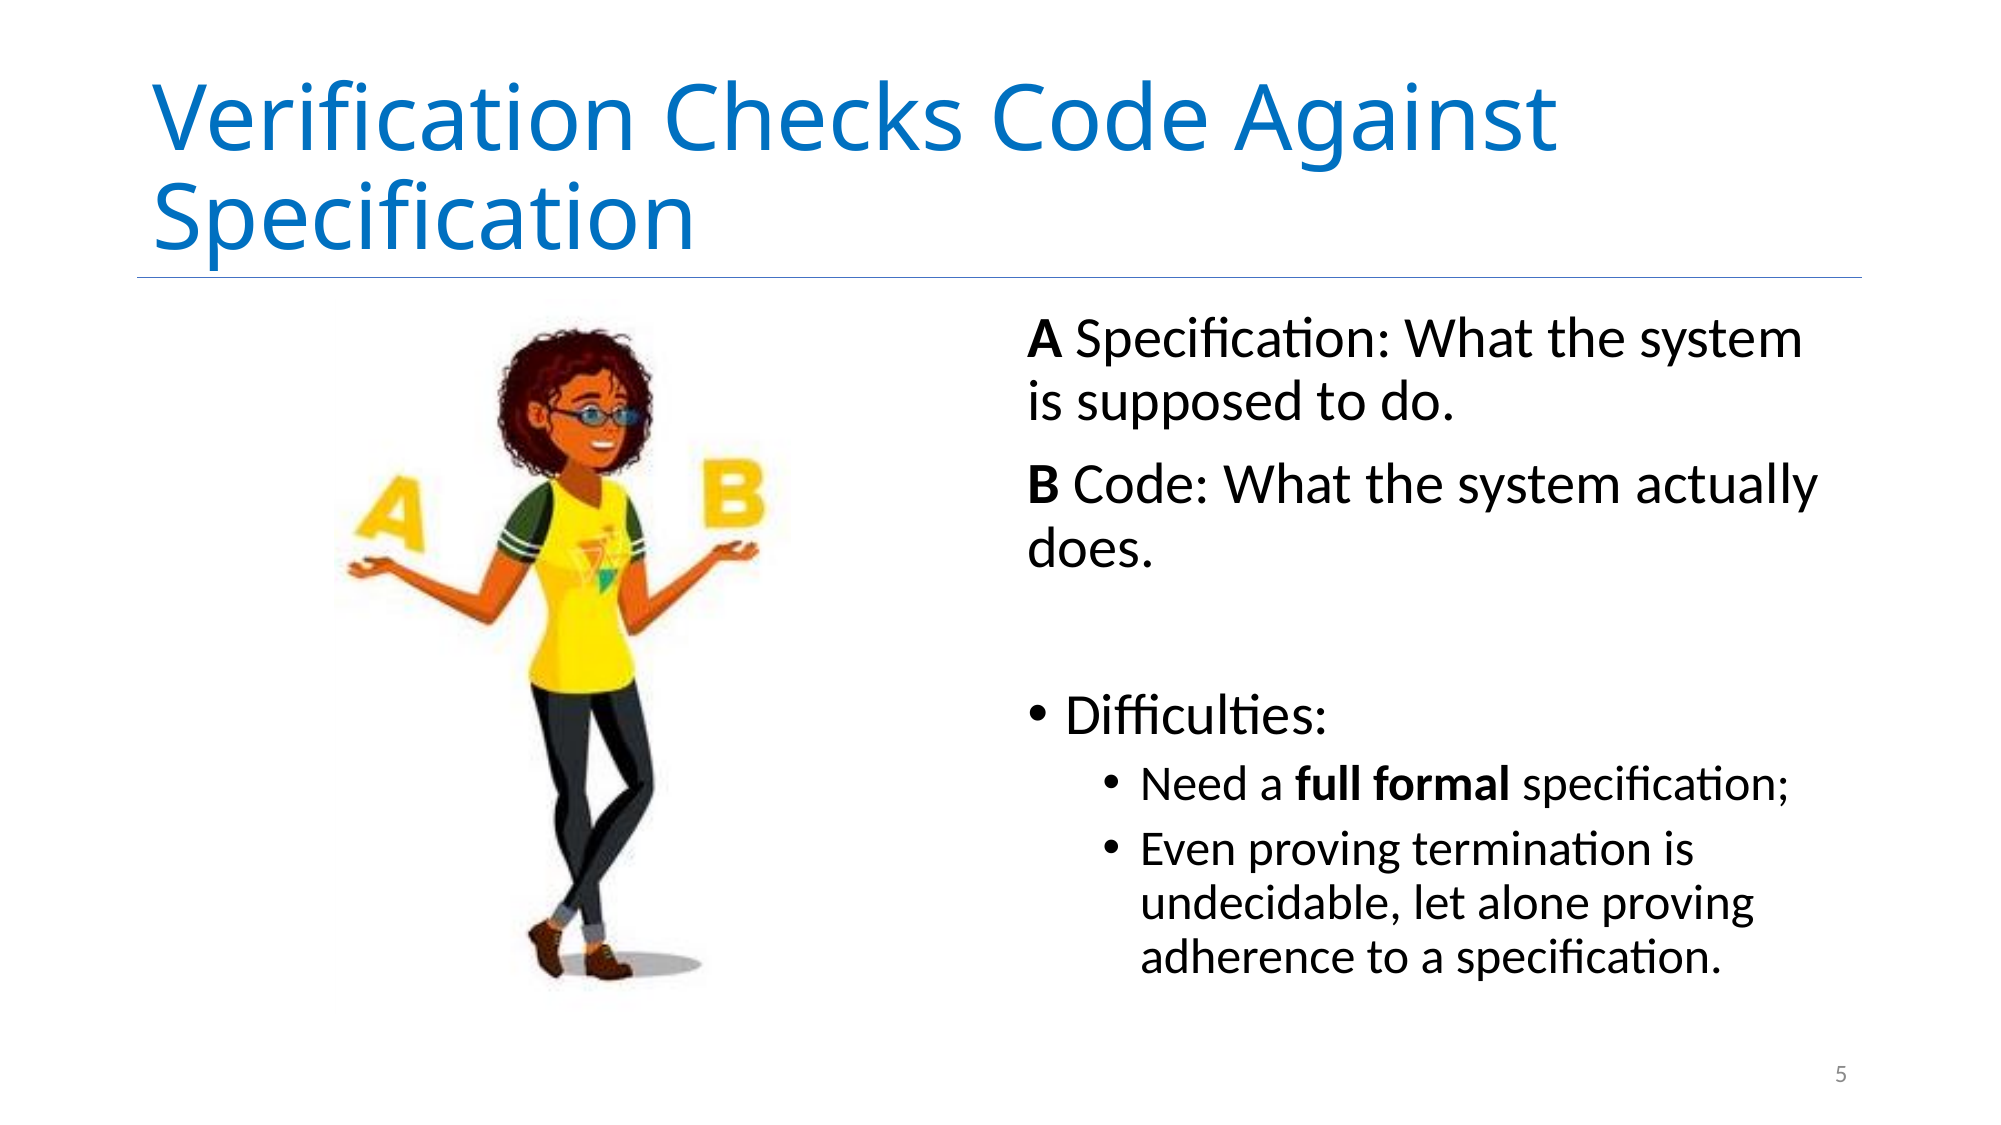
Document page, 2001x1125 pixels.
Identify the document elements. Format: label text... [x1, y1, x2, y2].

title Verification Checks Code Against Specification [137, 59, 1863, 278]
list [334, 299, 791, 1014]
slide_number 5 [1412, 1042, 1863, 1103]
list A Specification: What the system is supposed to do. B Code: What the system actually does. Difficulties: Need a full formal specification; Even proving termination is undecidable, let alone proving adherence to a specification. [1012, 299, 1863, 1014]
